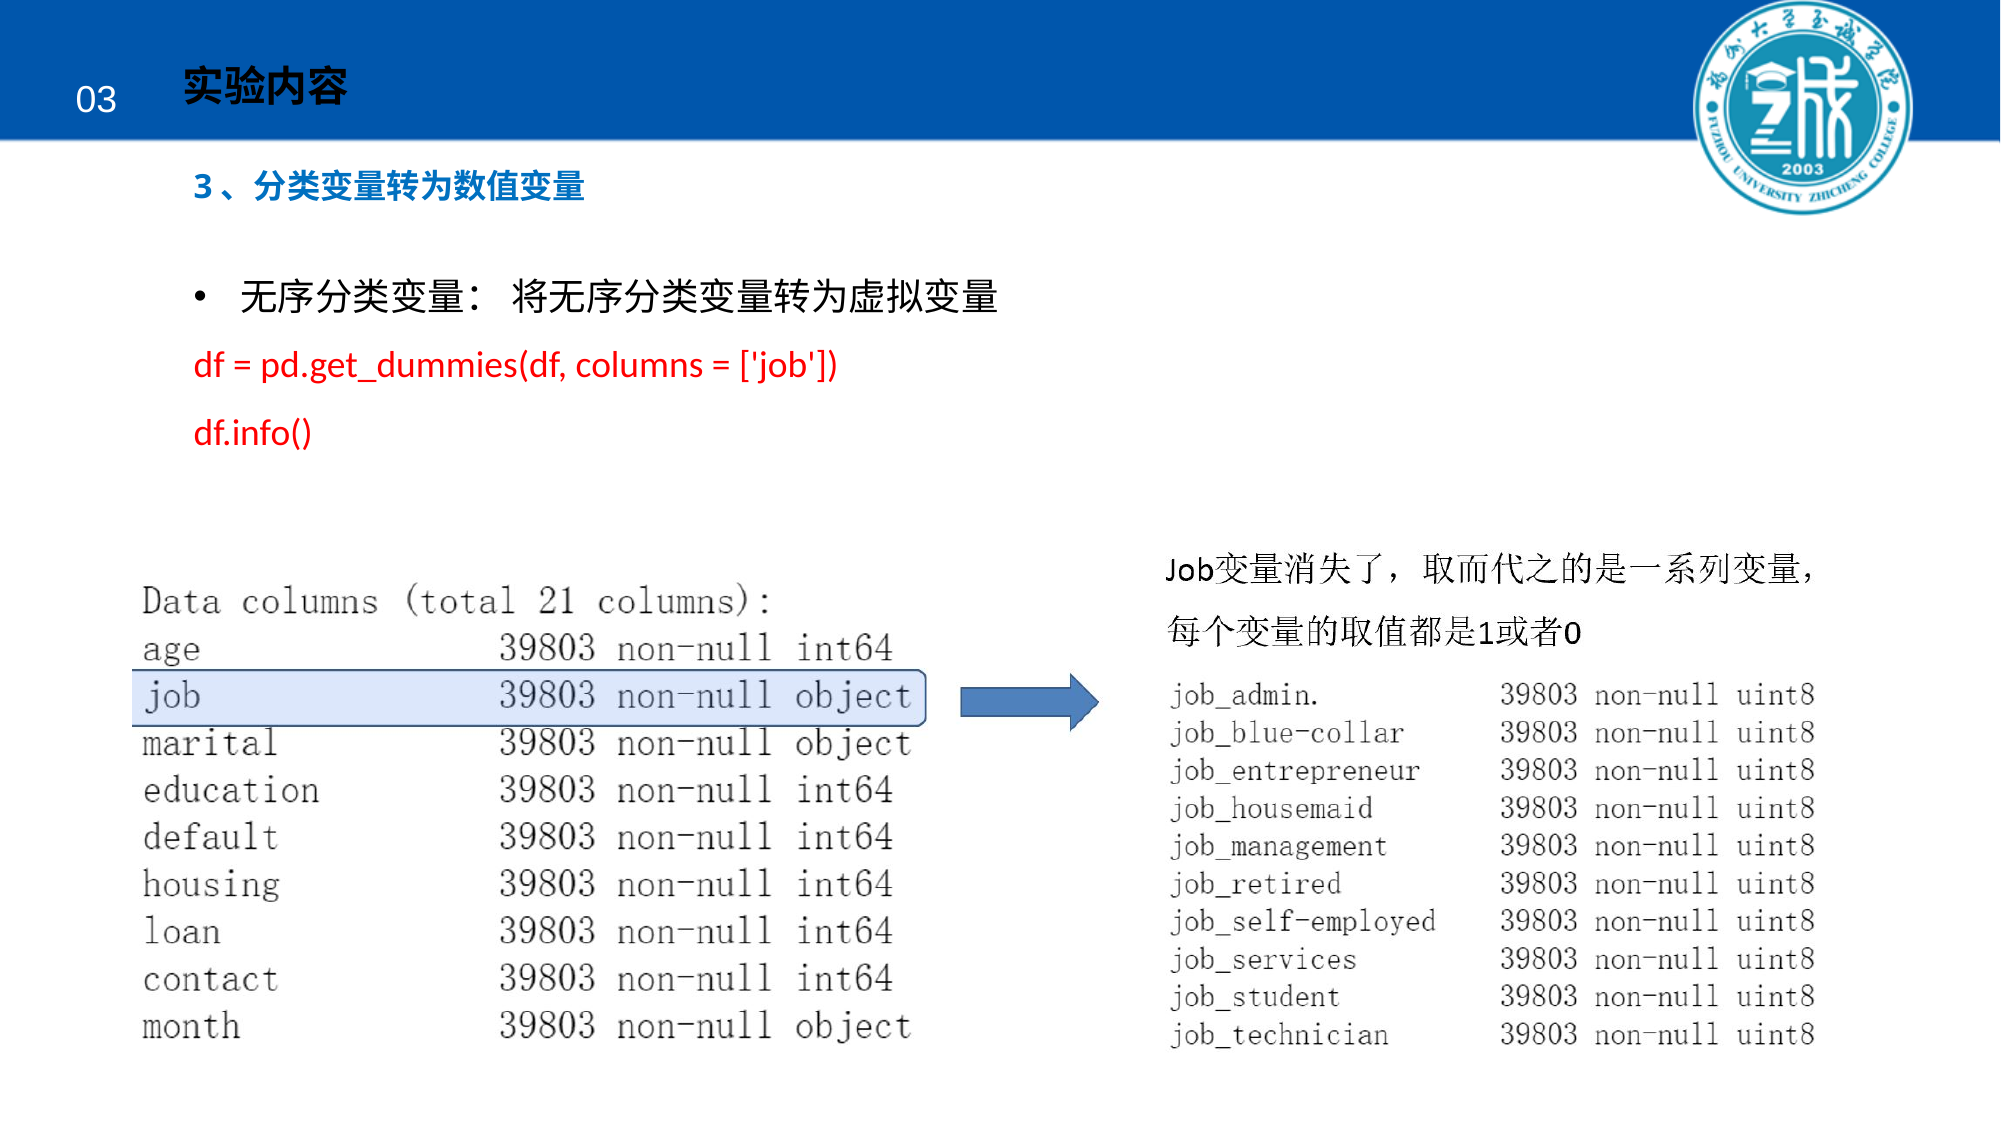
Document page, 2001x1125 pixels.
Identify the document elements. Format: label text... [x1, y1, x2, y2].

text_box 03 [60, 67, 143, 128]
text_box 实验内容 [167, 52, 732, 117]
picture [0, 0, 2001, 1125]
text_box 3、分类变量转为数值变量 无序分类变量： 将无序分类变量转为虚拟变量 df = pd.get_dummies(df, columns = ['job']) df.info() [178, 98, 1939, 573]
